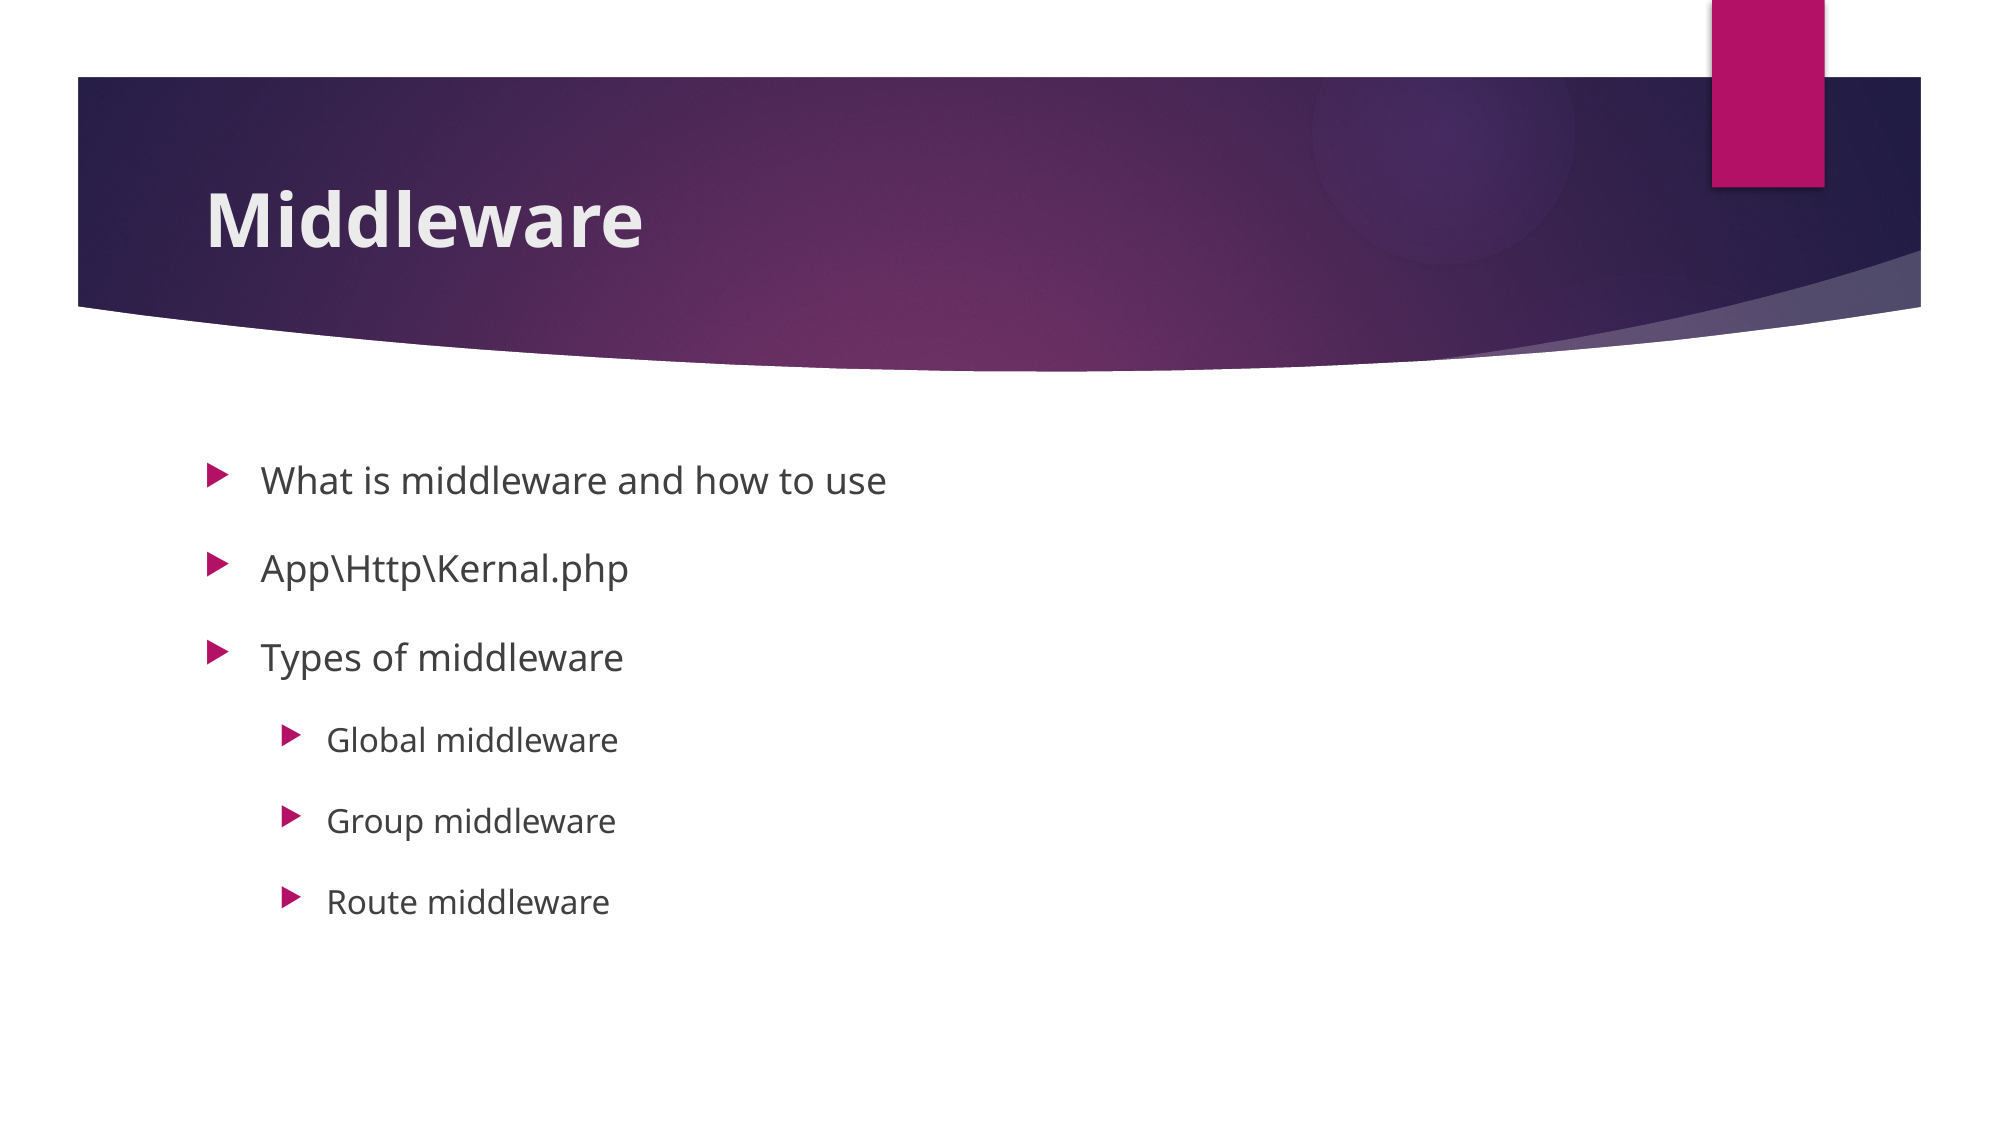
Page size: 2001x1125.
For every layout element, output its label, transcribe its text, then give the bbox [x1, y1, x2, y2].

list What is middleware and how to use App\Http\Kernal.php Types of middleware Global middleware Group middleware Route middleware [189, 427, 1638, 988]
title Middleware [189, 159, 1627, 276]
